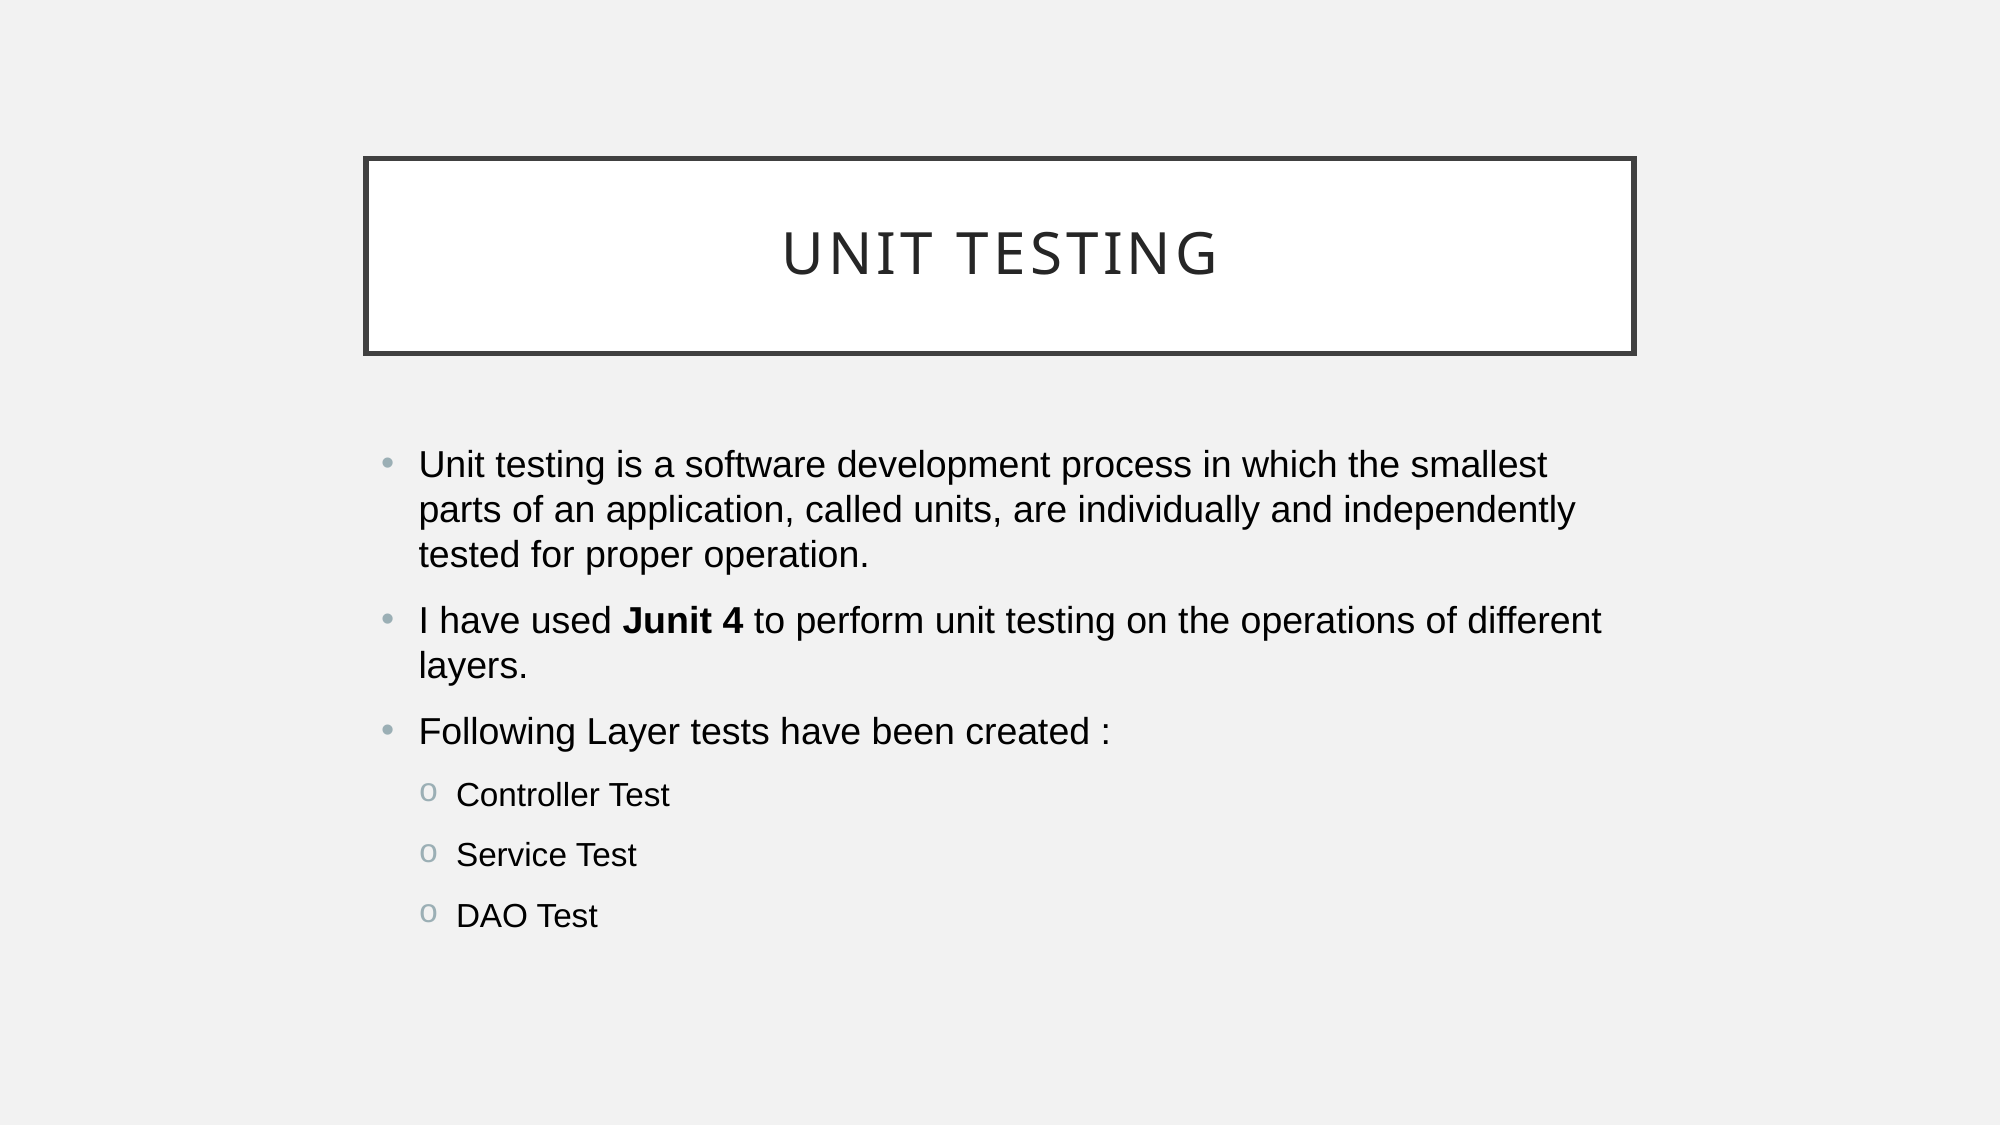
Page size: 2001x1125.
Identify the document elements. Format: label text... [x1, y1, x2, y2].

title Unit testing [363, 156, 1637, 356]
list Unit testing is a software development process in which the smallest parts of an application, called units, are individually and independently tested for proper operation. I have used Junit 4 to perform unit testing on the operations of different layers. Following Layer tests have been created : Controller Test Service Test DAO Test [366, 432, 1634, 942]
